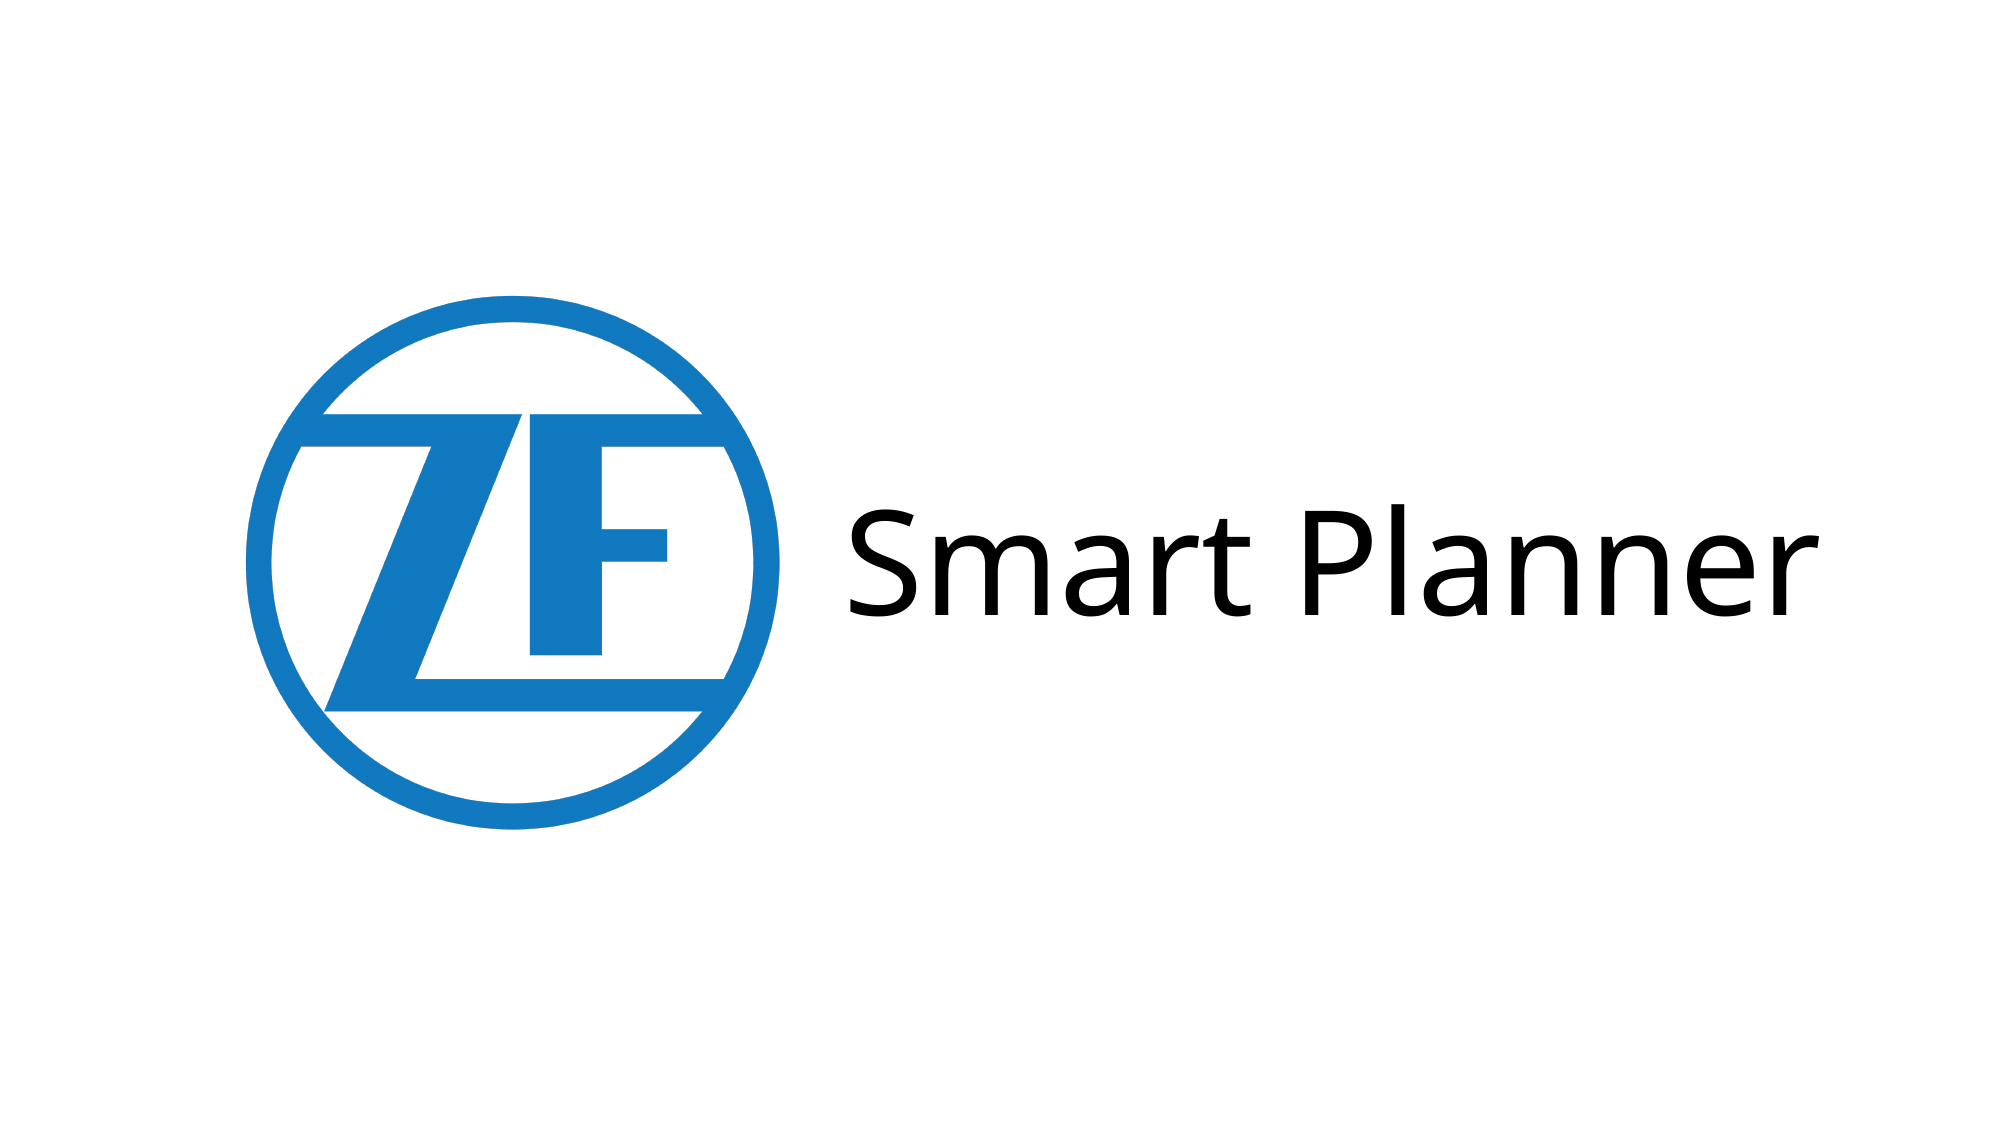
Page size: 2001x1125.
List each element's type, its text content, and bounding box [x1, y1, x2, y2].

picture [241, 291, 784, 834]
title Smart Planner [70, 262, 1845, 655]
